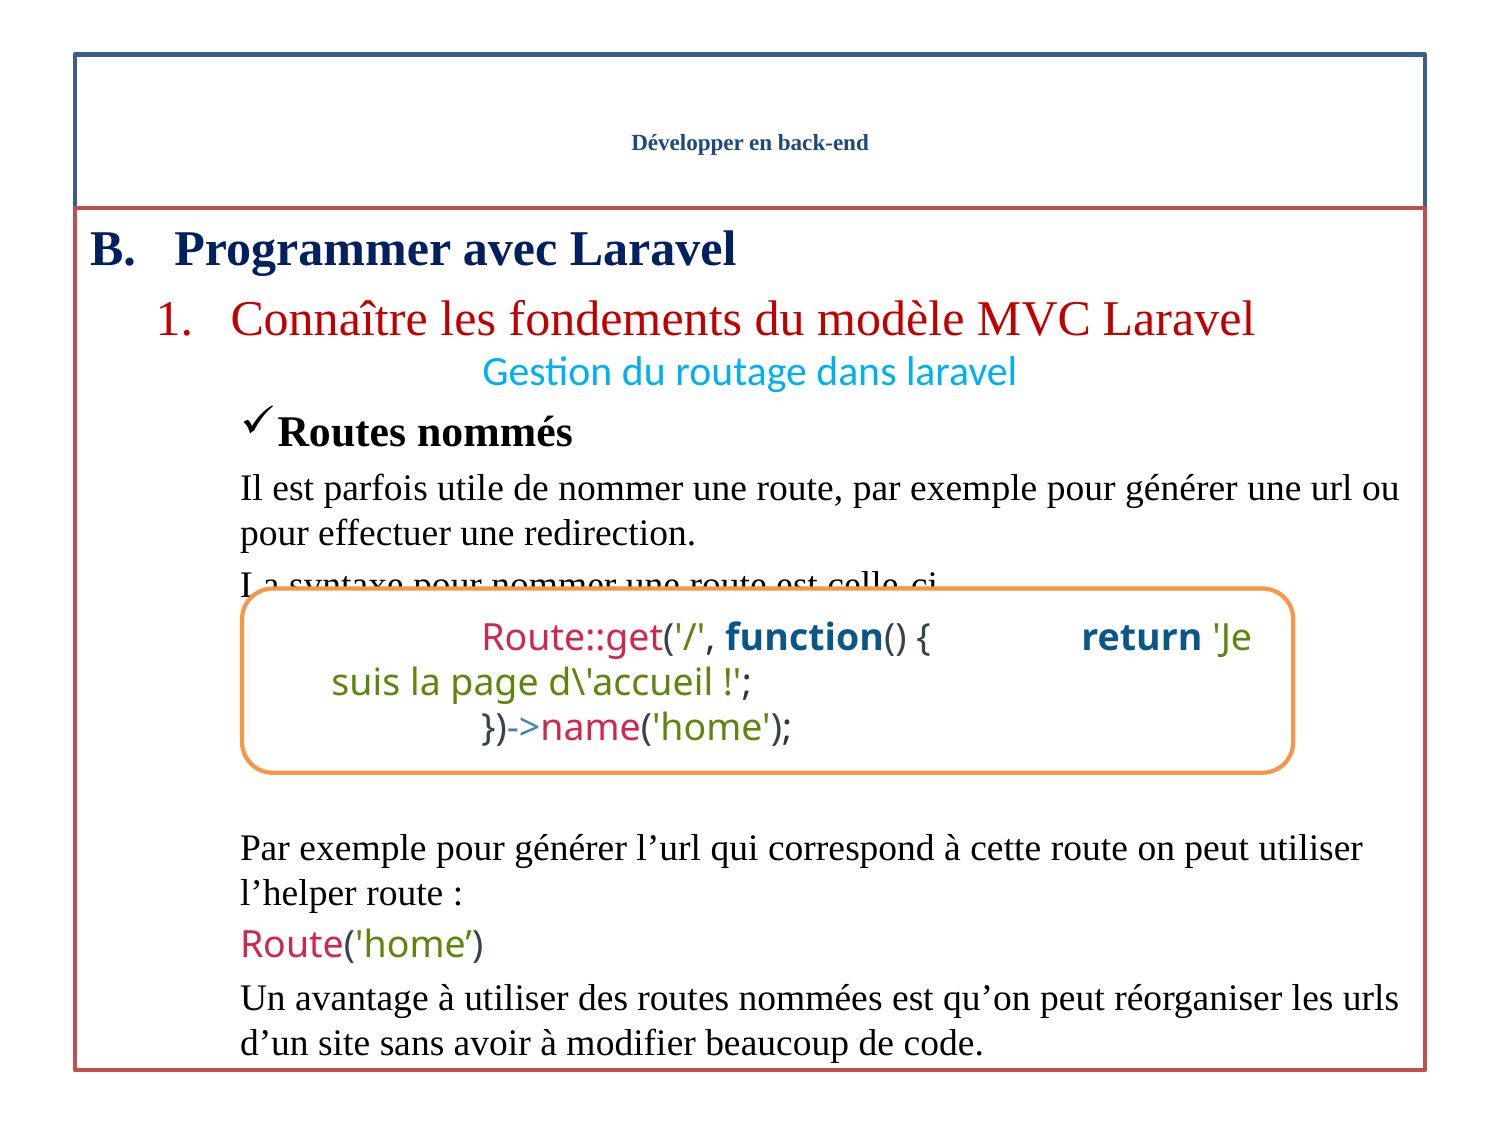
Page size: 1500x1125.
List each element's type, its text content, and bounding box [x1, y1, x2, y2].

title Développer en back-end [75, 64, 1425, 206]
list Programmer avec Laravel Connaître les fondements du modèle MVC Laravel Gestion du routage dans laravel Routes nommés Il est parfois utile de nommer une route, par exemple pour générer une url ou pour effectuer une redirection. La syntaxe pour nommer une route est celle-ci Par exemple pour générer l’url qui correspond à cette route on peut utiliser l’helper route : Route('home’) Un avantage à utiliser des routes nommées est qu’on peut réorganiser les urls d’un site sans avoir à modifier beaucoup de code. [73, 206, 1427, 1072]
text_box [73, 52, 1427, 206]
text_box Route::get('/', function() { return 'Je suis la page d\'accueil !'; })->name('home'); [239, 586, 1296, 775]
